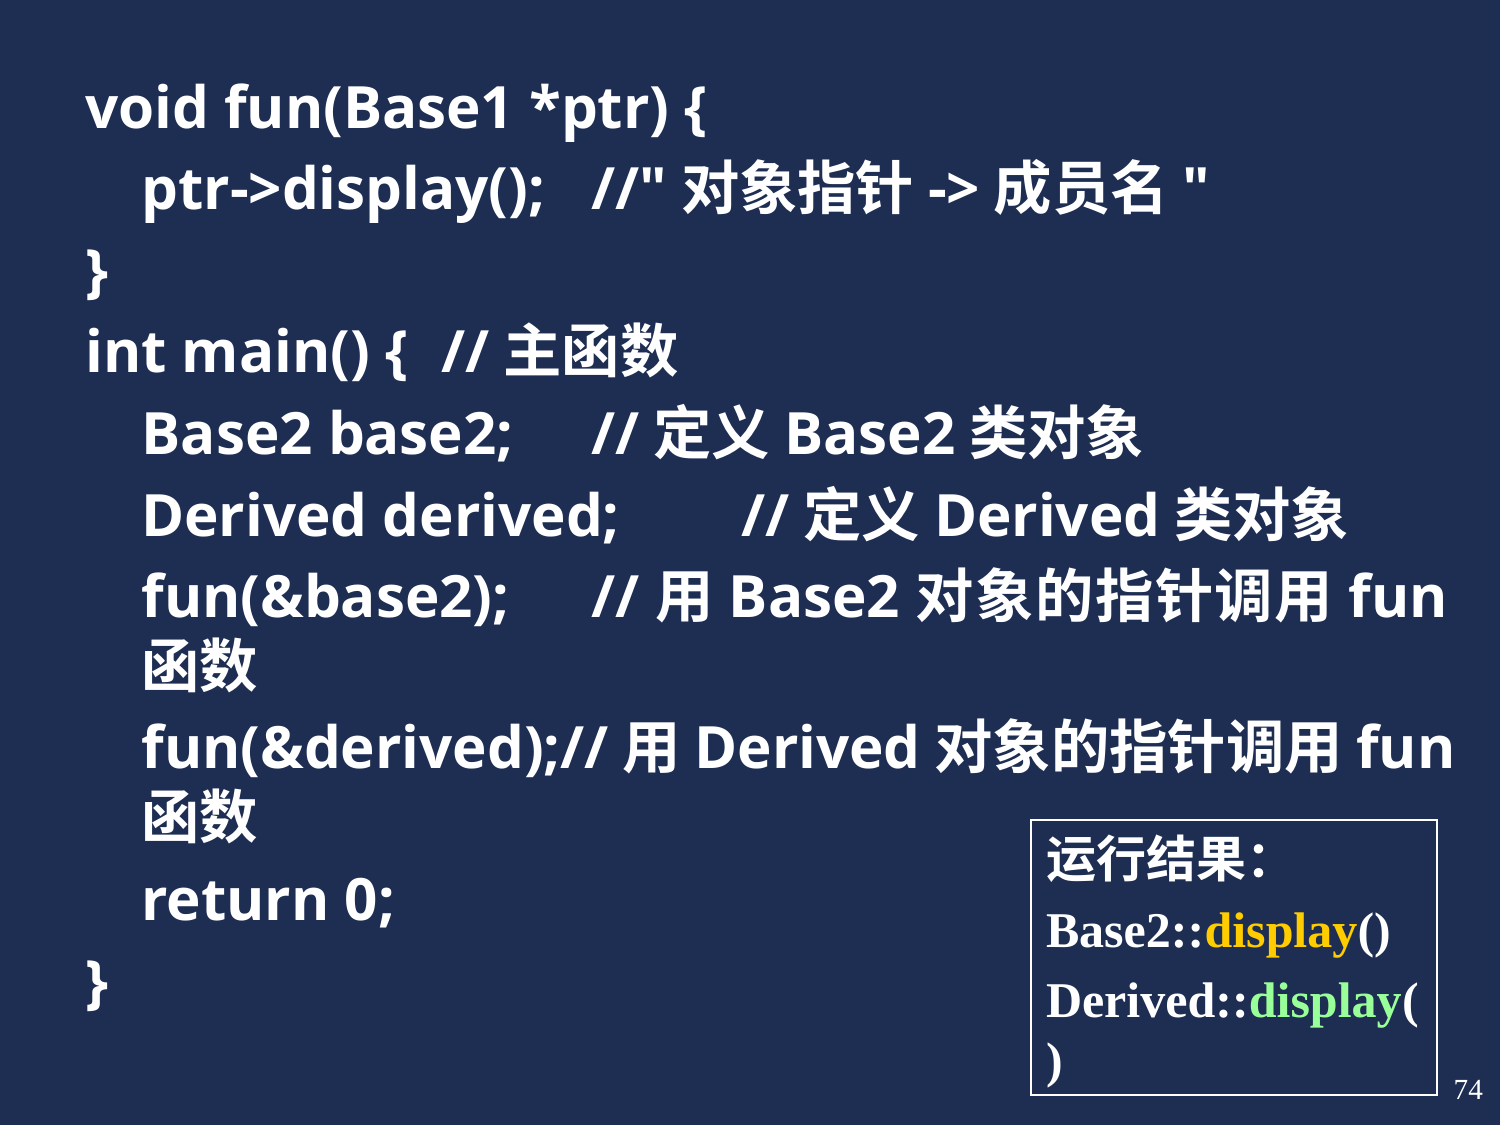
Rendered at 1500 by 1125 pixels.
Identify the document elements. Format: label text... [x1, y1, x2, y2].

text_box [1409, 1062, 1498, 1113]
text_box 运行结果： Base2::display() Derived::display() [1031, 820, 1438, 1095]
list void fun(Base1 *ptr) { ptr->display(); //"对象指针->成员名" } int main() { //主函数 Base2 base2; //定义Base2类对象 Derived derived; //定义Derived类对象 fun(&base2); //用Base2对象的指针调用fun函数 fun(&derived);//用Derived对象的指针调用fun函数 return 0; } [70, 62, 1477, 1076]
